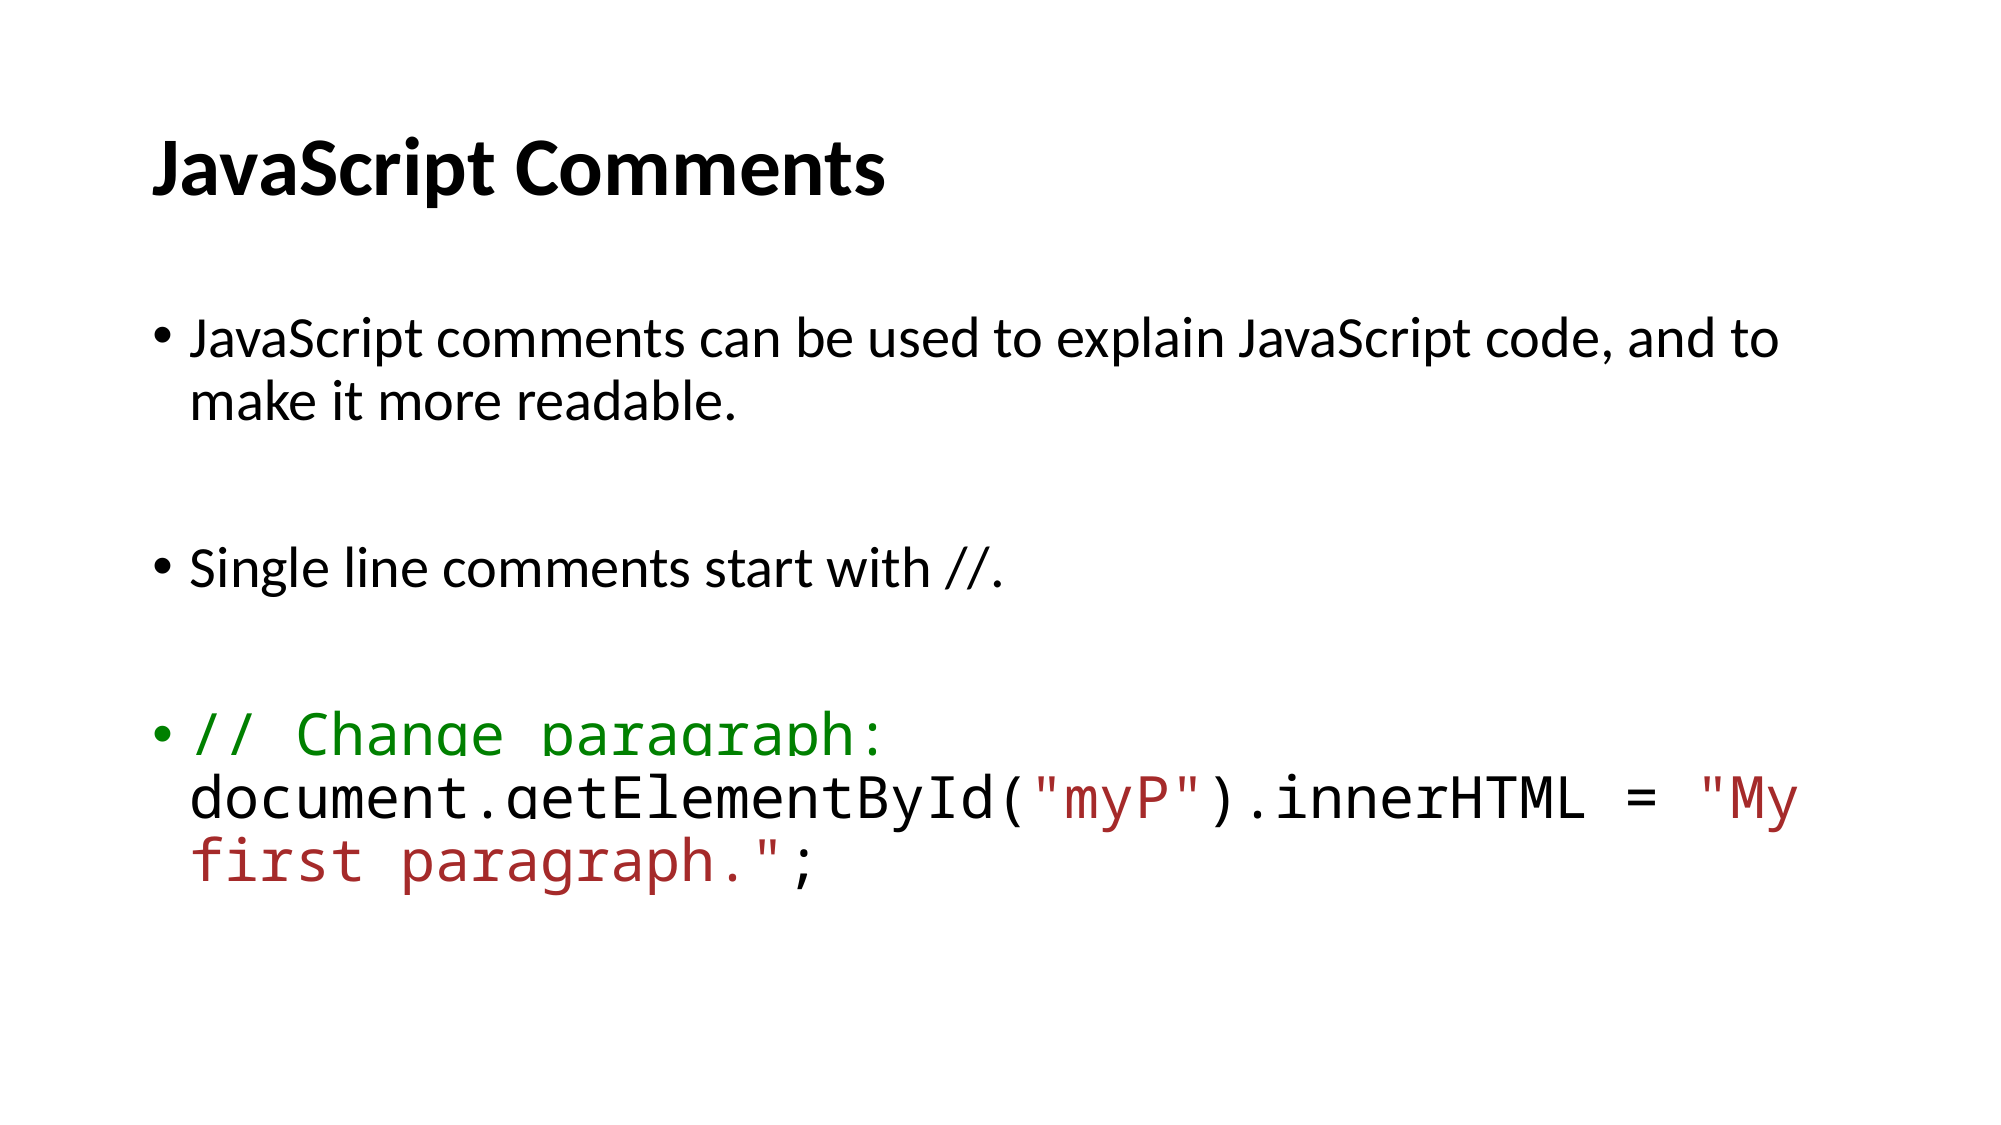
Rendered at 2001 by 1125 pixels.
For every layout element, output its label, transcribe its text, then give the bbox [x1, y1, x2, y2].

list JavaScript comments can be used to explain JavaScript code, and to make it more readable. Single line comments start with //. // Change paragraph: document.getElementById("myP").innerHTML = "My first paragraph."; [137, 299, 1863, 1014]
title JavaScript Comments [137, 59, 1863, 278]
